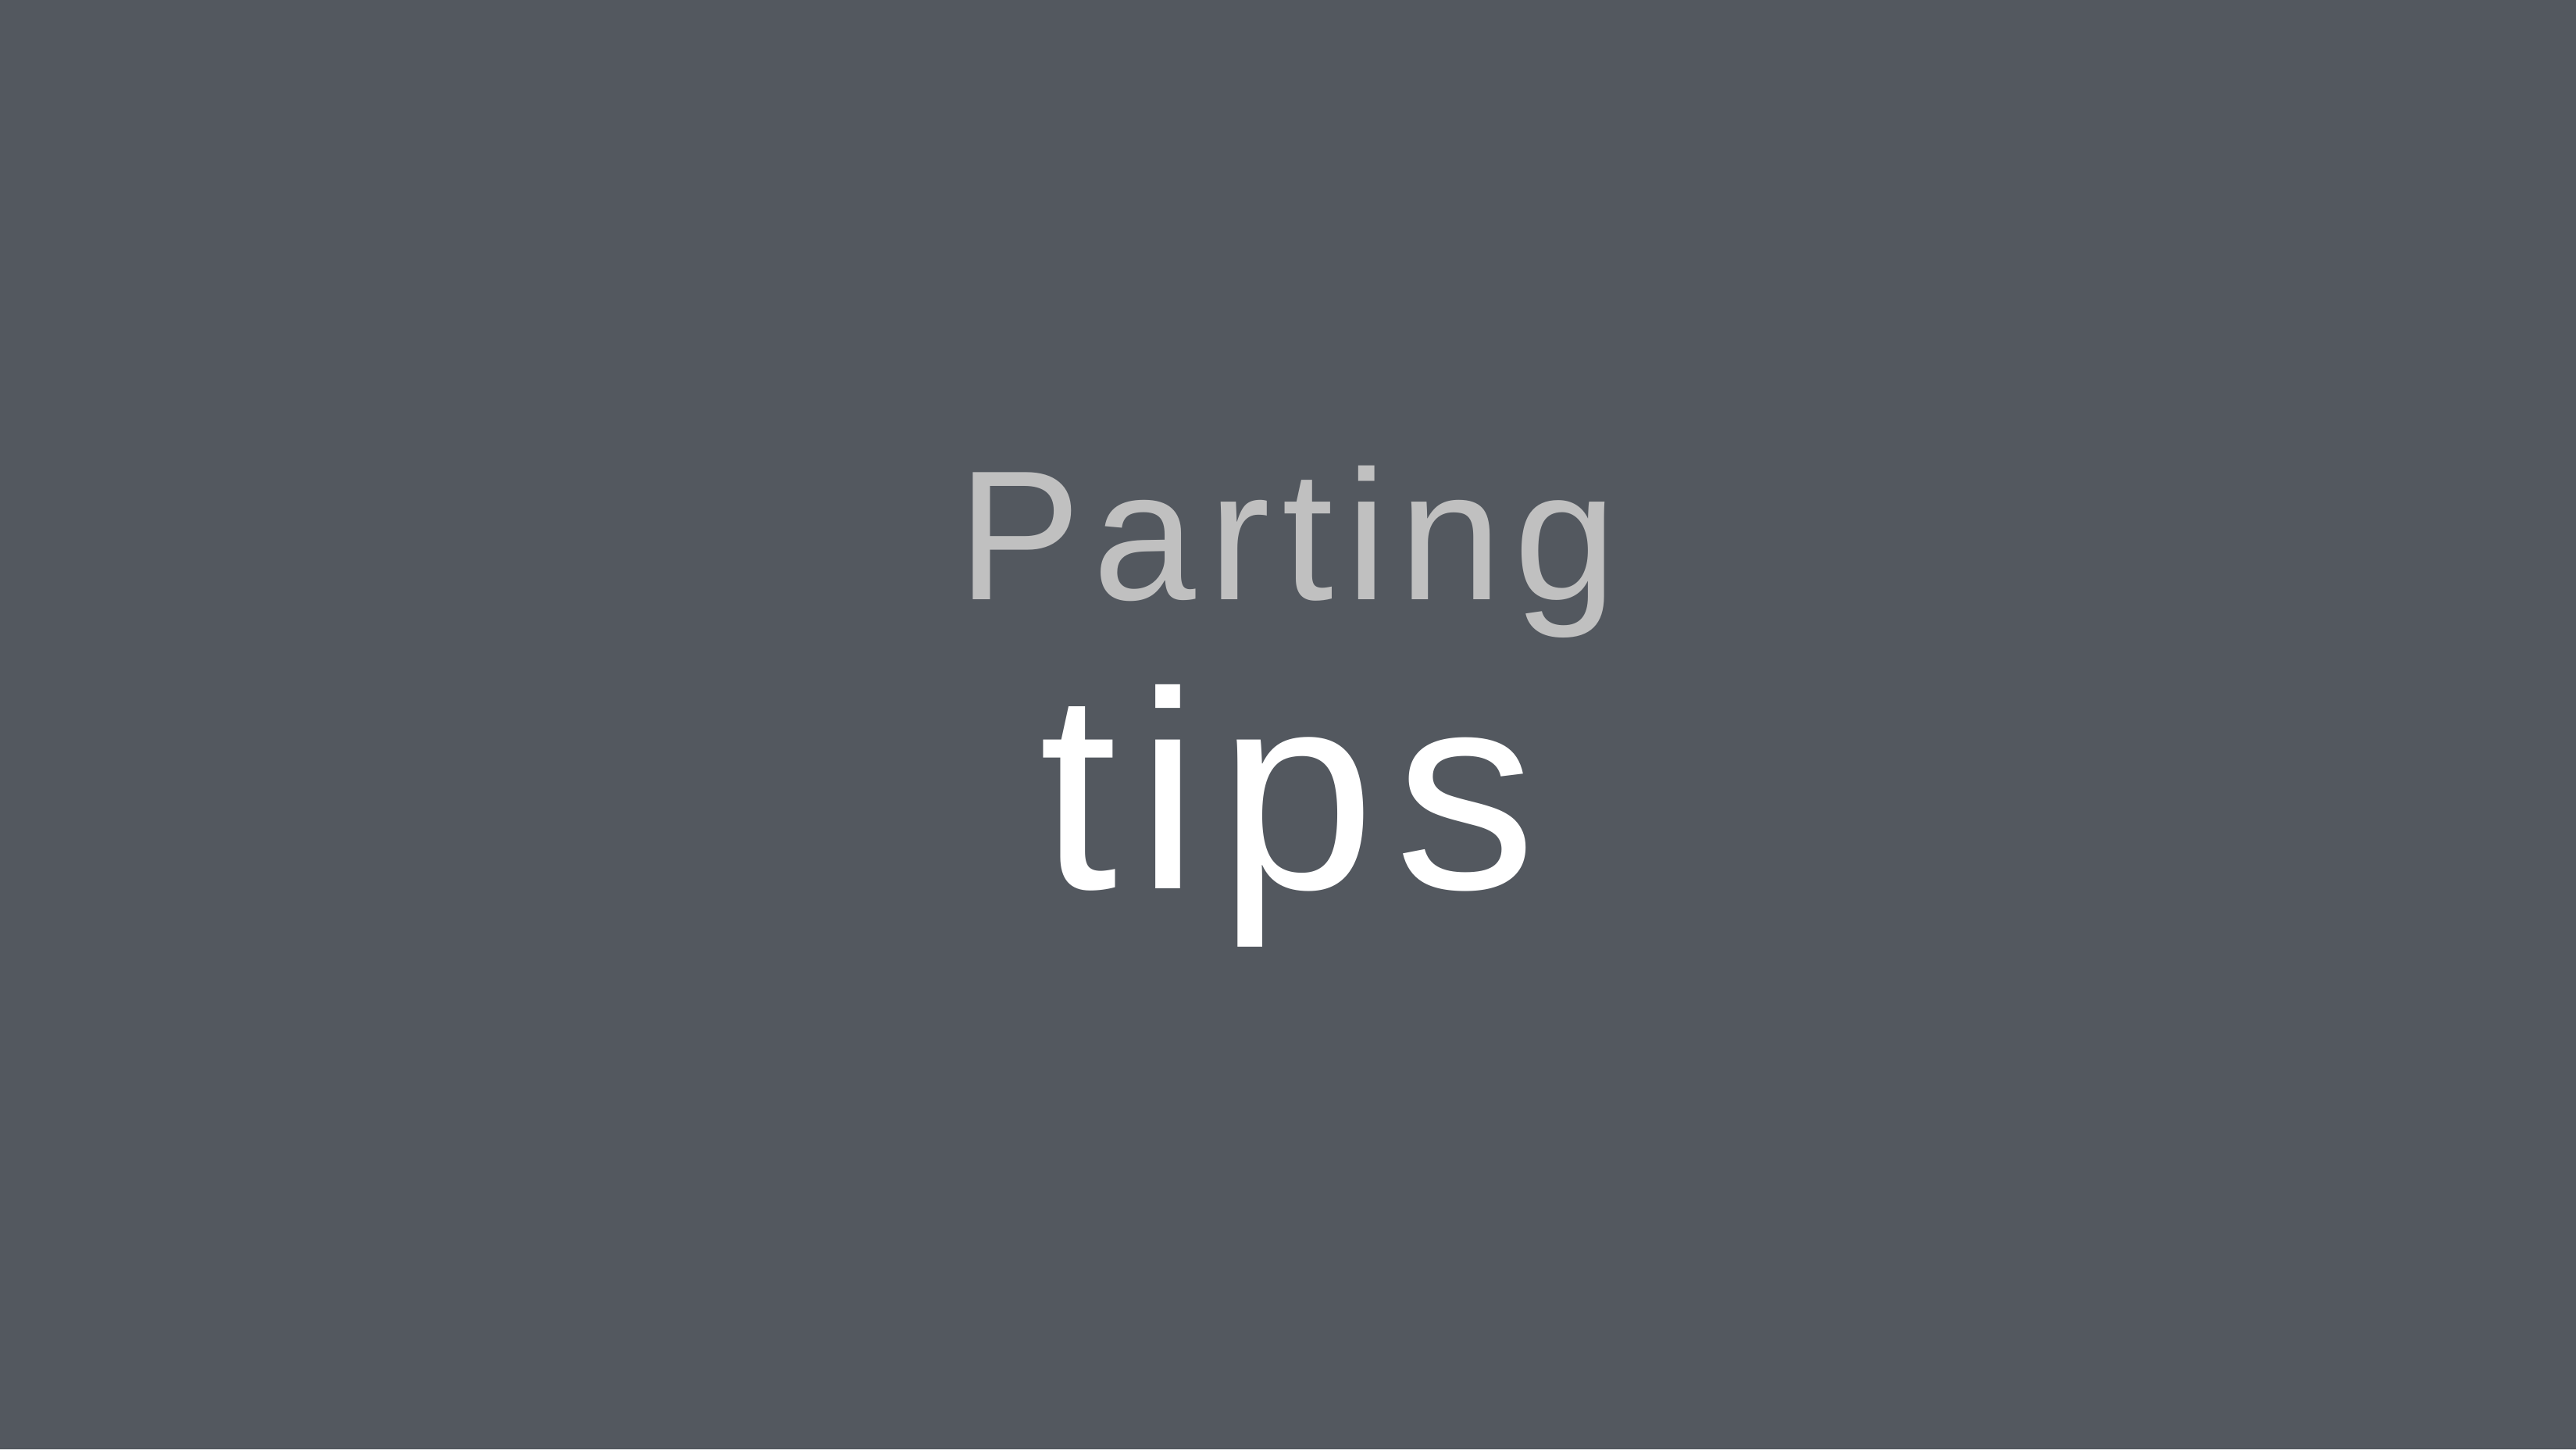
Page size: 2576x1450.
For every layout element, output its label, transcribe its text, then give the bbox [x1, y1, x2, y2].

title Parting tips [950, 443, 1626, 945]
